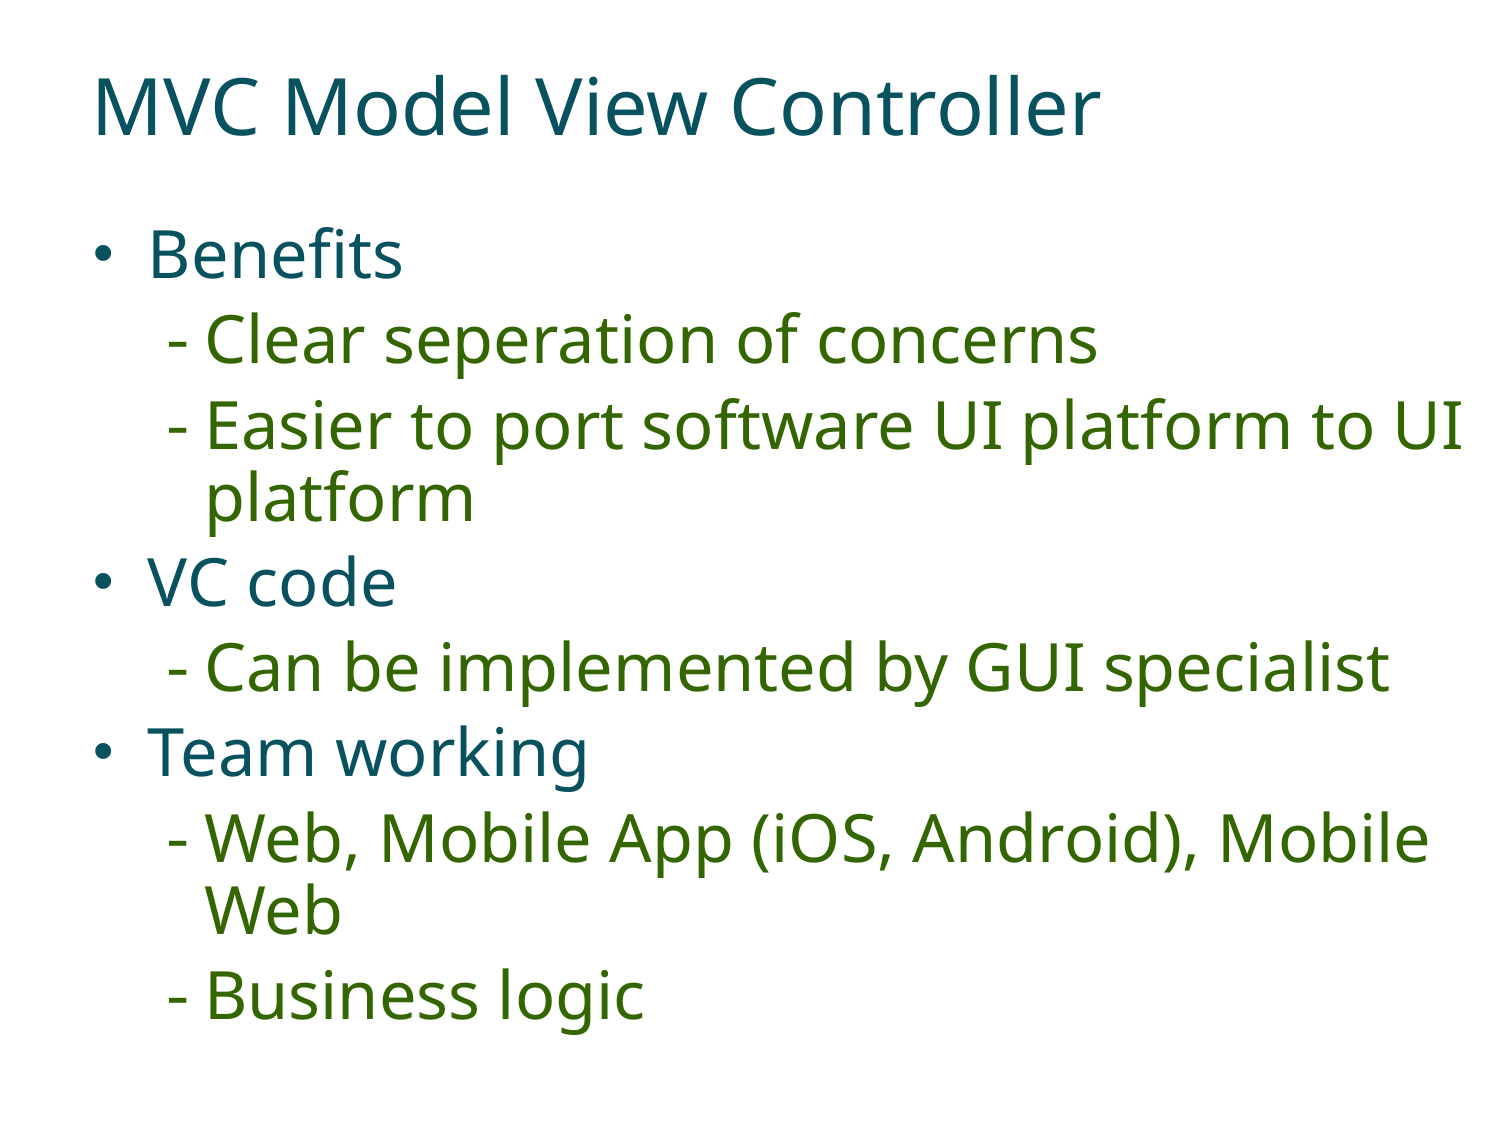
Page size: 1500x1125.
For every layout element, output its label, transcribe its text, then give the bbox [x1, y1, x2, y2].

title MVC Model View Controller [76, 0, 1494, 209]
text_box Benefits Clear seperation of concerns Easier to port software UI platform to UI platform VC code Can be implemented by GUI specialist Team working Web, Mobile App (iOS, Android), Mobile Web Business logic [76, 213, 1494, 964]
